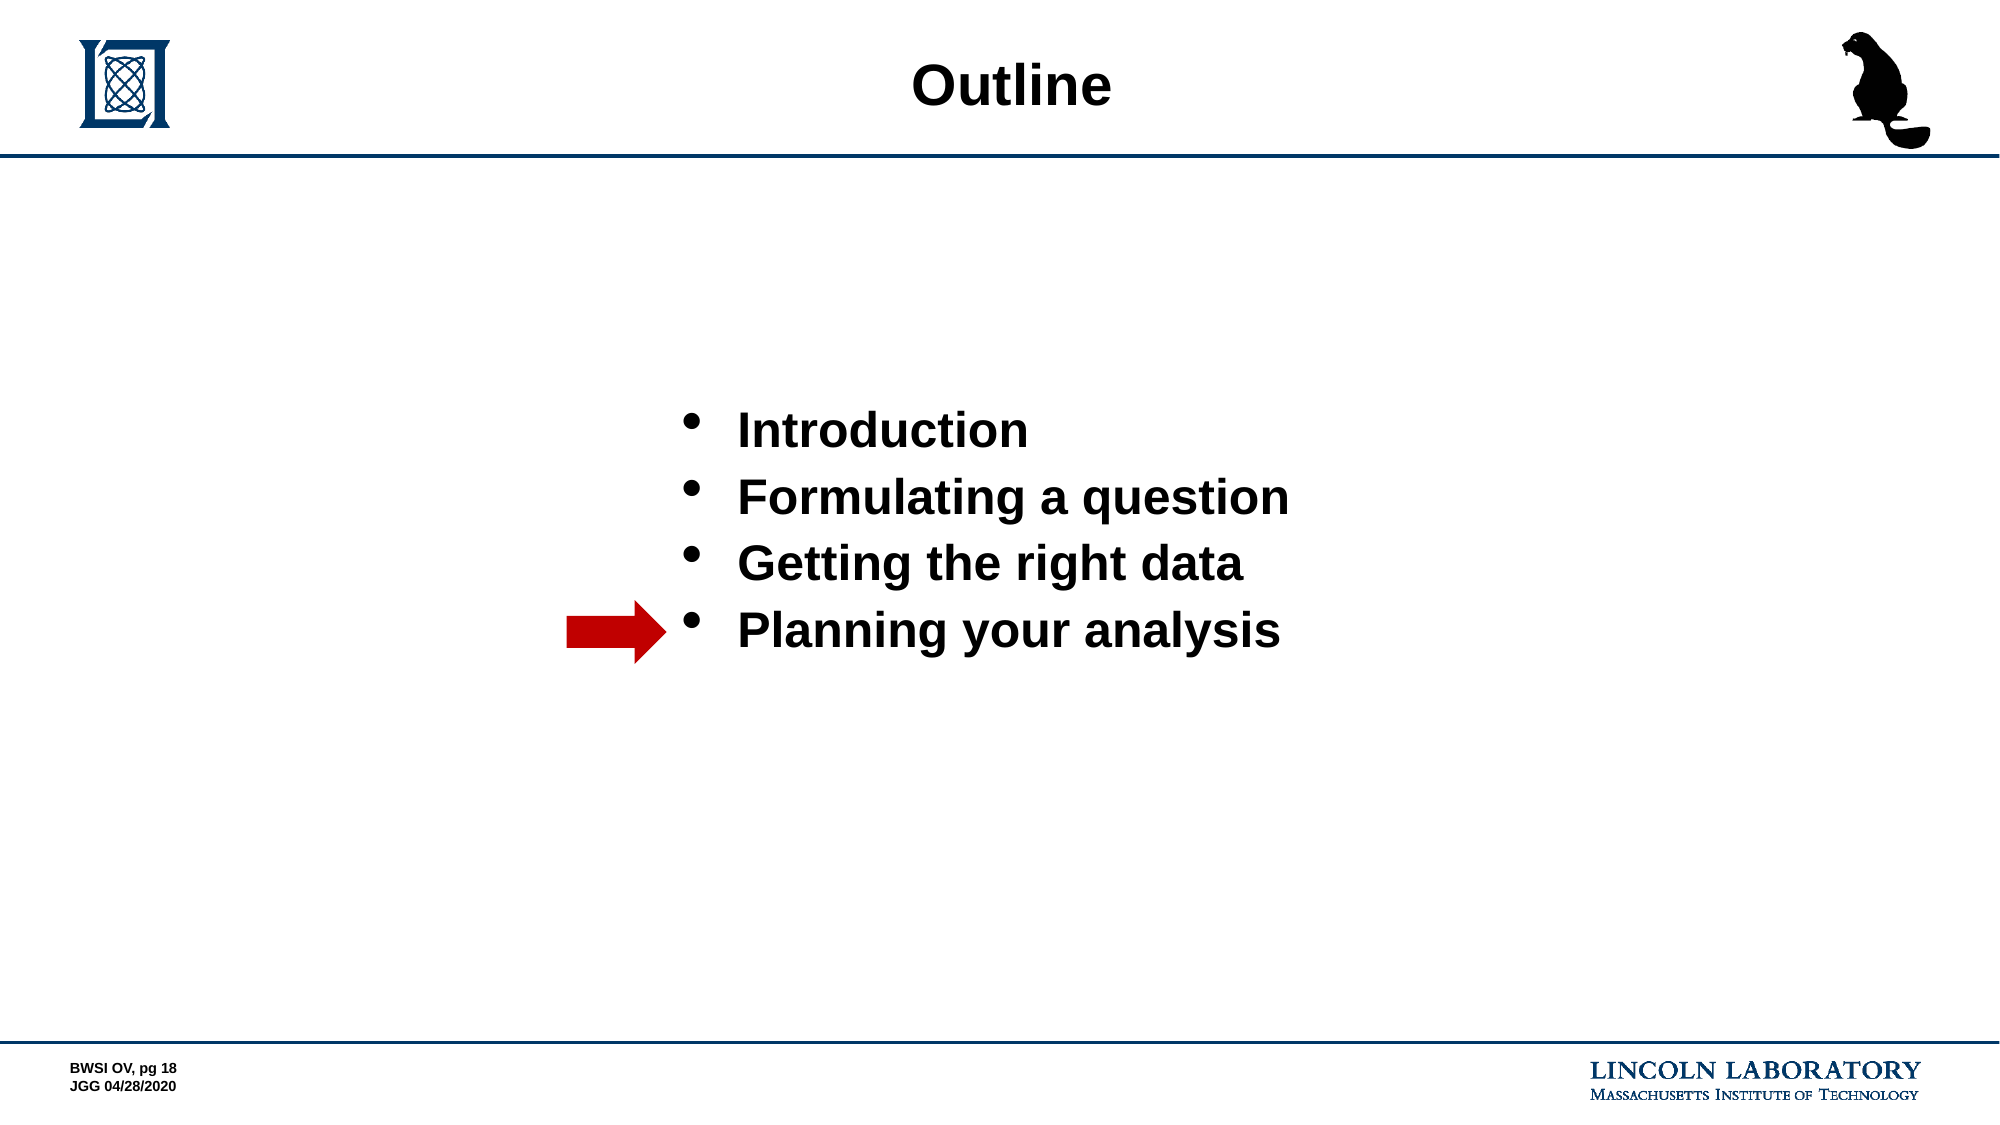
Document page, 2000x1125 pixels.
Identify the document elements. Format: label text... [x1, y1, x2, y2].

title Outline [149, 0, 1875, 198]
picture [1875, 20, 1942, 156]
text_box Introduction Formulating a question Getting the right data Planning your analysis [666, 397, 1358, 863]
picture [79, 40, 149, 128]
text_box [564, 598, 666, 666]
picture [1588, 1061, 1921, 1100]
